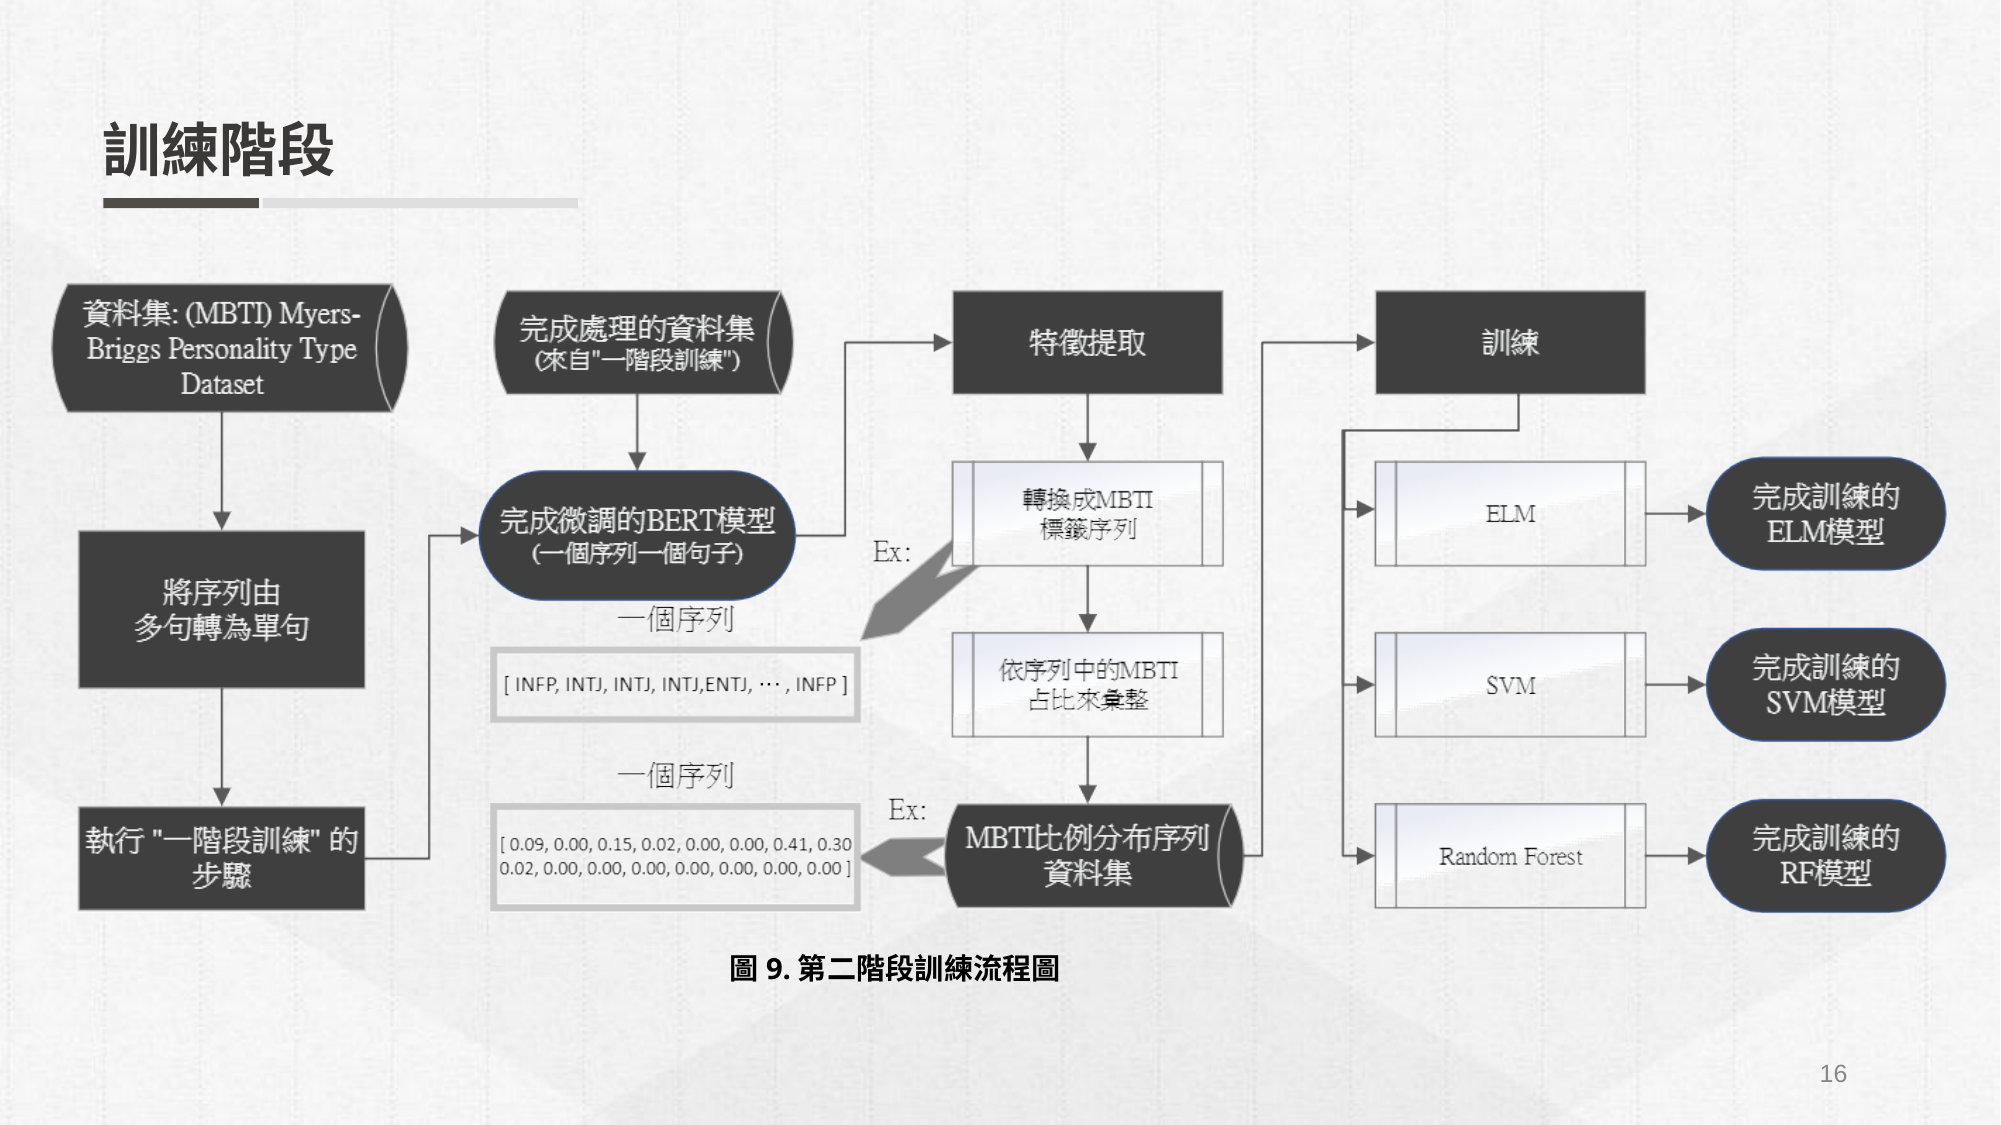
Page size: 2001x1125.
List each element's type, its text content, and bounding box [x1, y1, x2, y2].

text_box [103, 198, 259, 209]
text_box 圖9.第二階段訓練流程圖 [640, 939, 1176, 1042]
text_box [87, 931, 1263, 1103]
text_box [262, 198, 578, 209]
picture [0, 0, 2000, 1125]
slide_number 16 [1412, 1042, 1863, 1103]
text_box 訓練階段 [87, 105, 996, 204]
